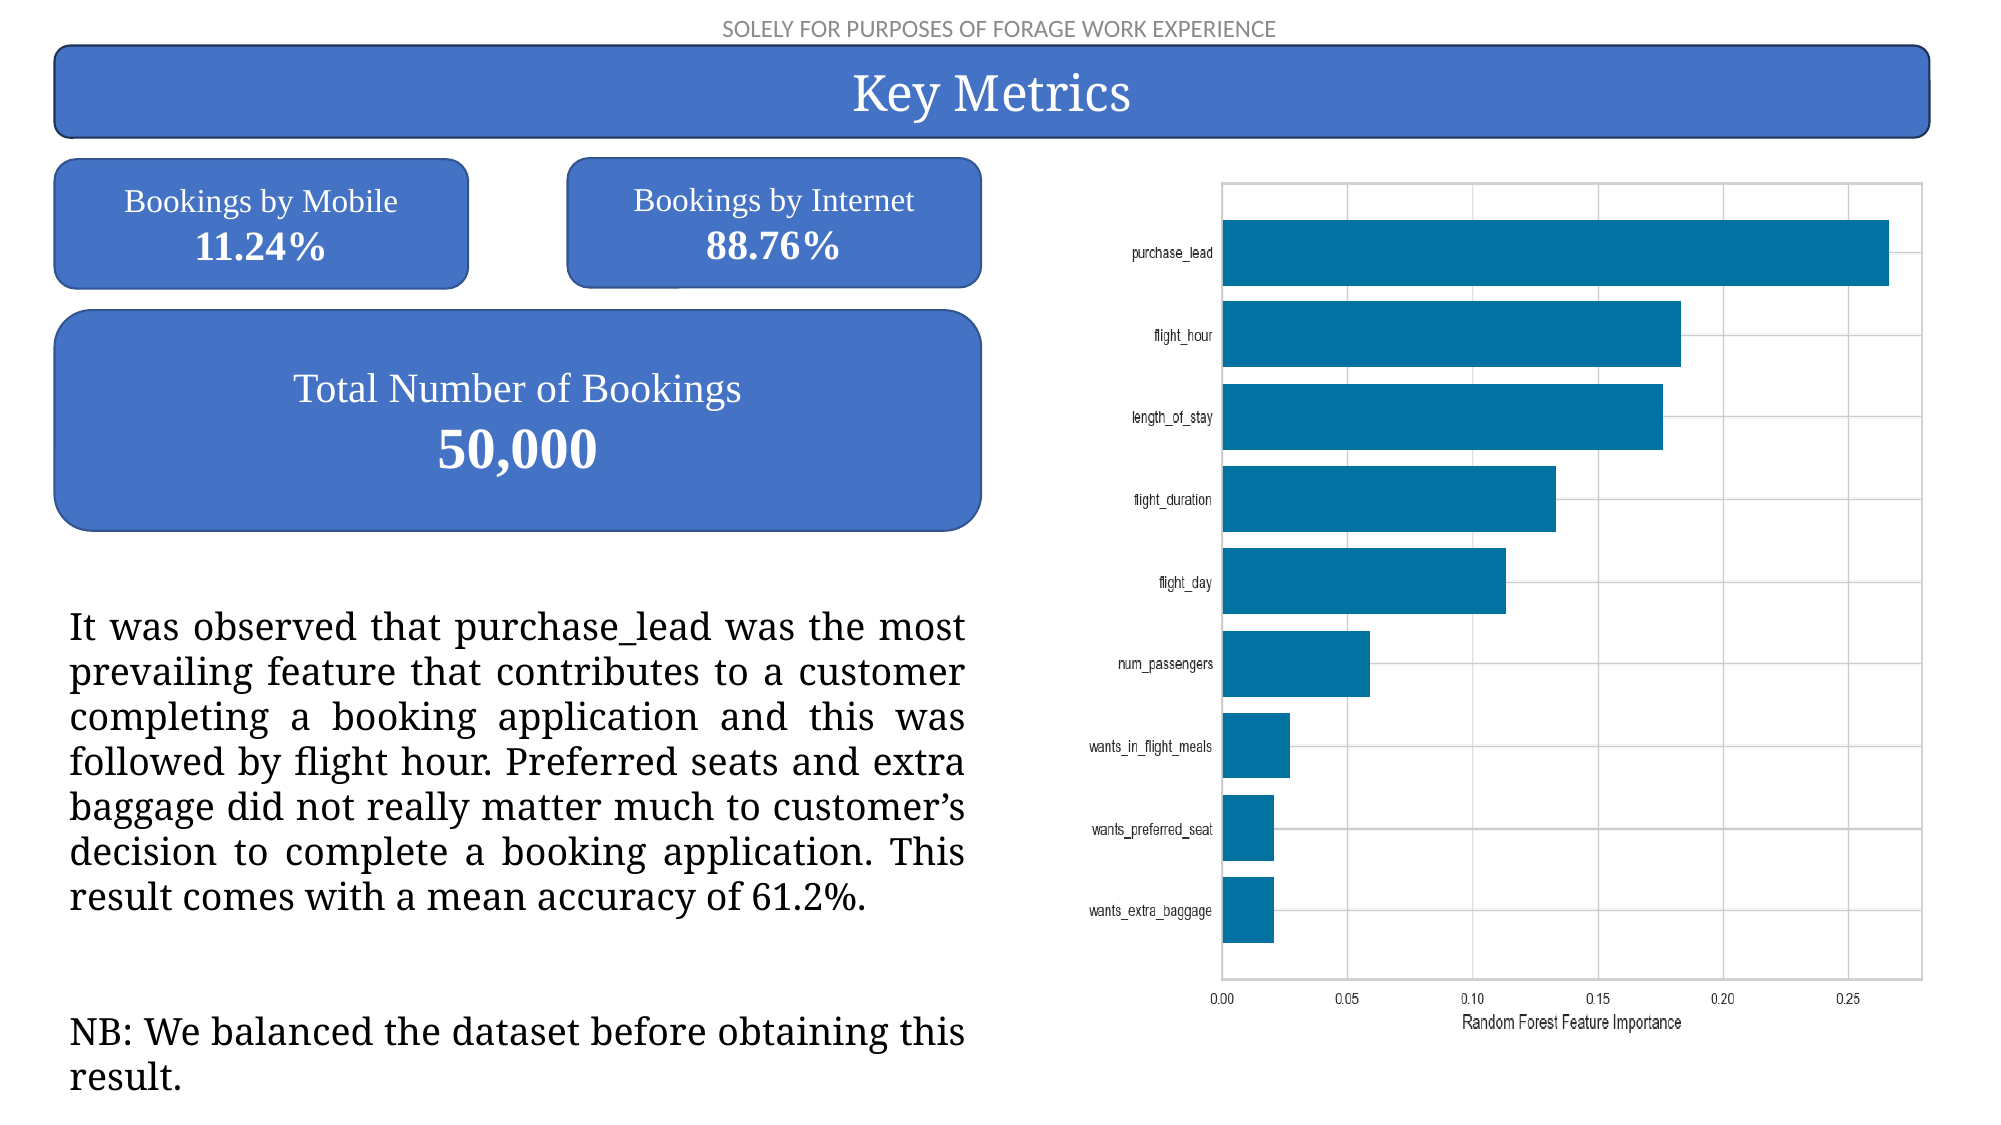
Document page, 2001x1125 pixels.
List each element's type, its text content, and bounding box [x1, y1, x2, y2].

text_box It was observed that purchase_lead was the most prevailing feature that contributes to a customer completing a booking application and this was followed by flight hour. Preferred seats and extra baggage did not really matter much to customer’s decision to complete a booking application. This result comes with a mean accuracy of 61.2%. NB: We balanced the dataset before obtaining this result. [54, 595, 982, 1106]
text_box Bookings by Mobile 11.24% [53, 158, 470, 290]
text_box Bookings by Internet 88.76% [566, 157, 983, 289]
picture [1080, 171, 1930, 1046]
text_box Key Metrics [53, 44, 1931, 139]
text_box Total Number of Bookings 50,000 [53, 309, 983, 532]
